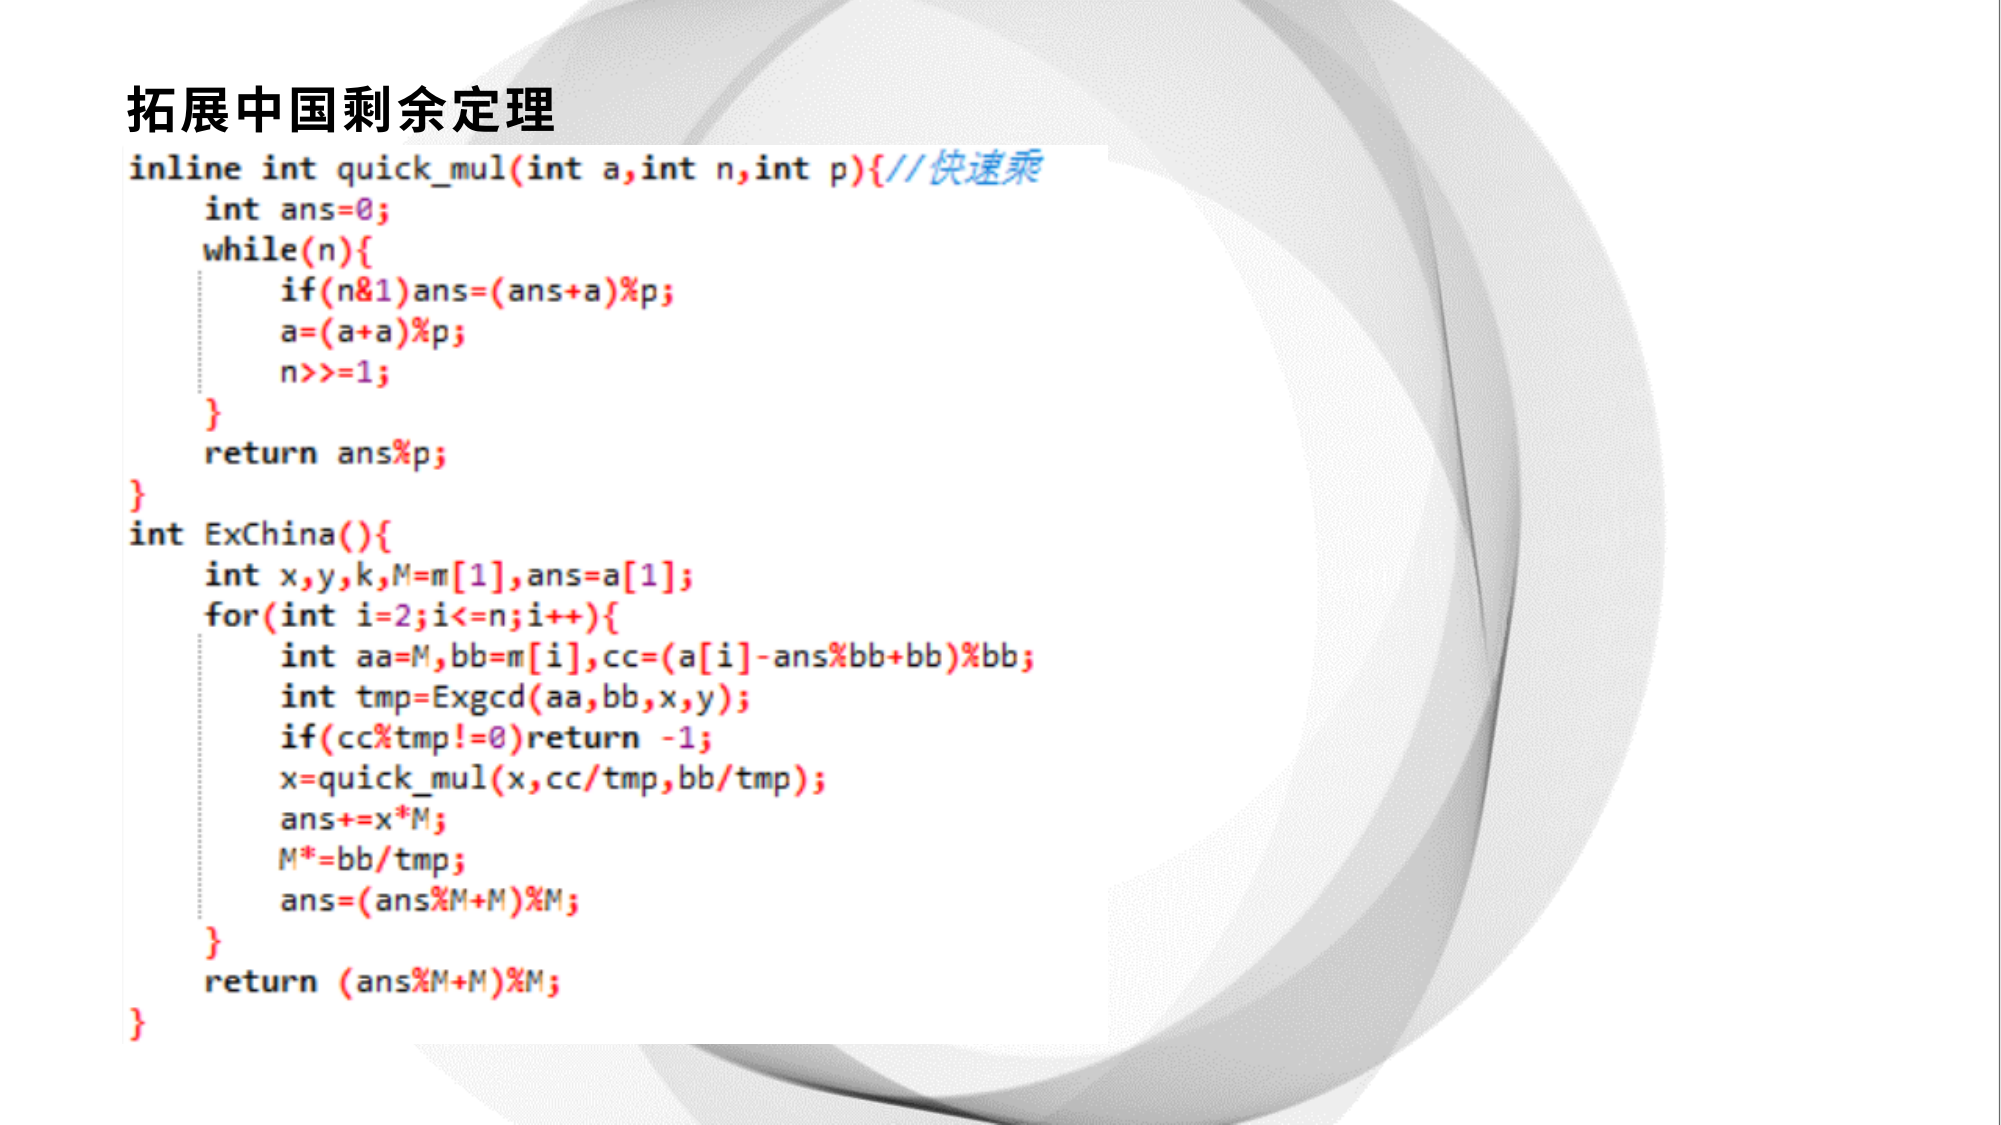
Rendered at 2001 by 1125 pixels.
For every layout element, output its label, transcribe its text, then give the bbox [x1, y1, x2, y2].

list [122, 145, 1108, 1044]
title 拓展中国剩余定理 [109, 72, 1891, 146]
picture [0, 0, 2001, 1125]
